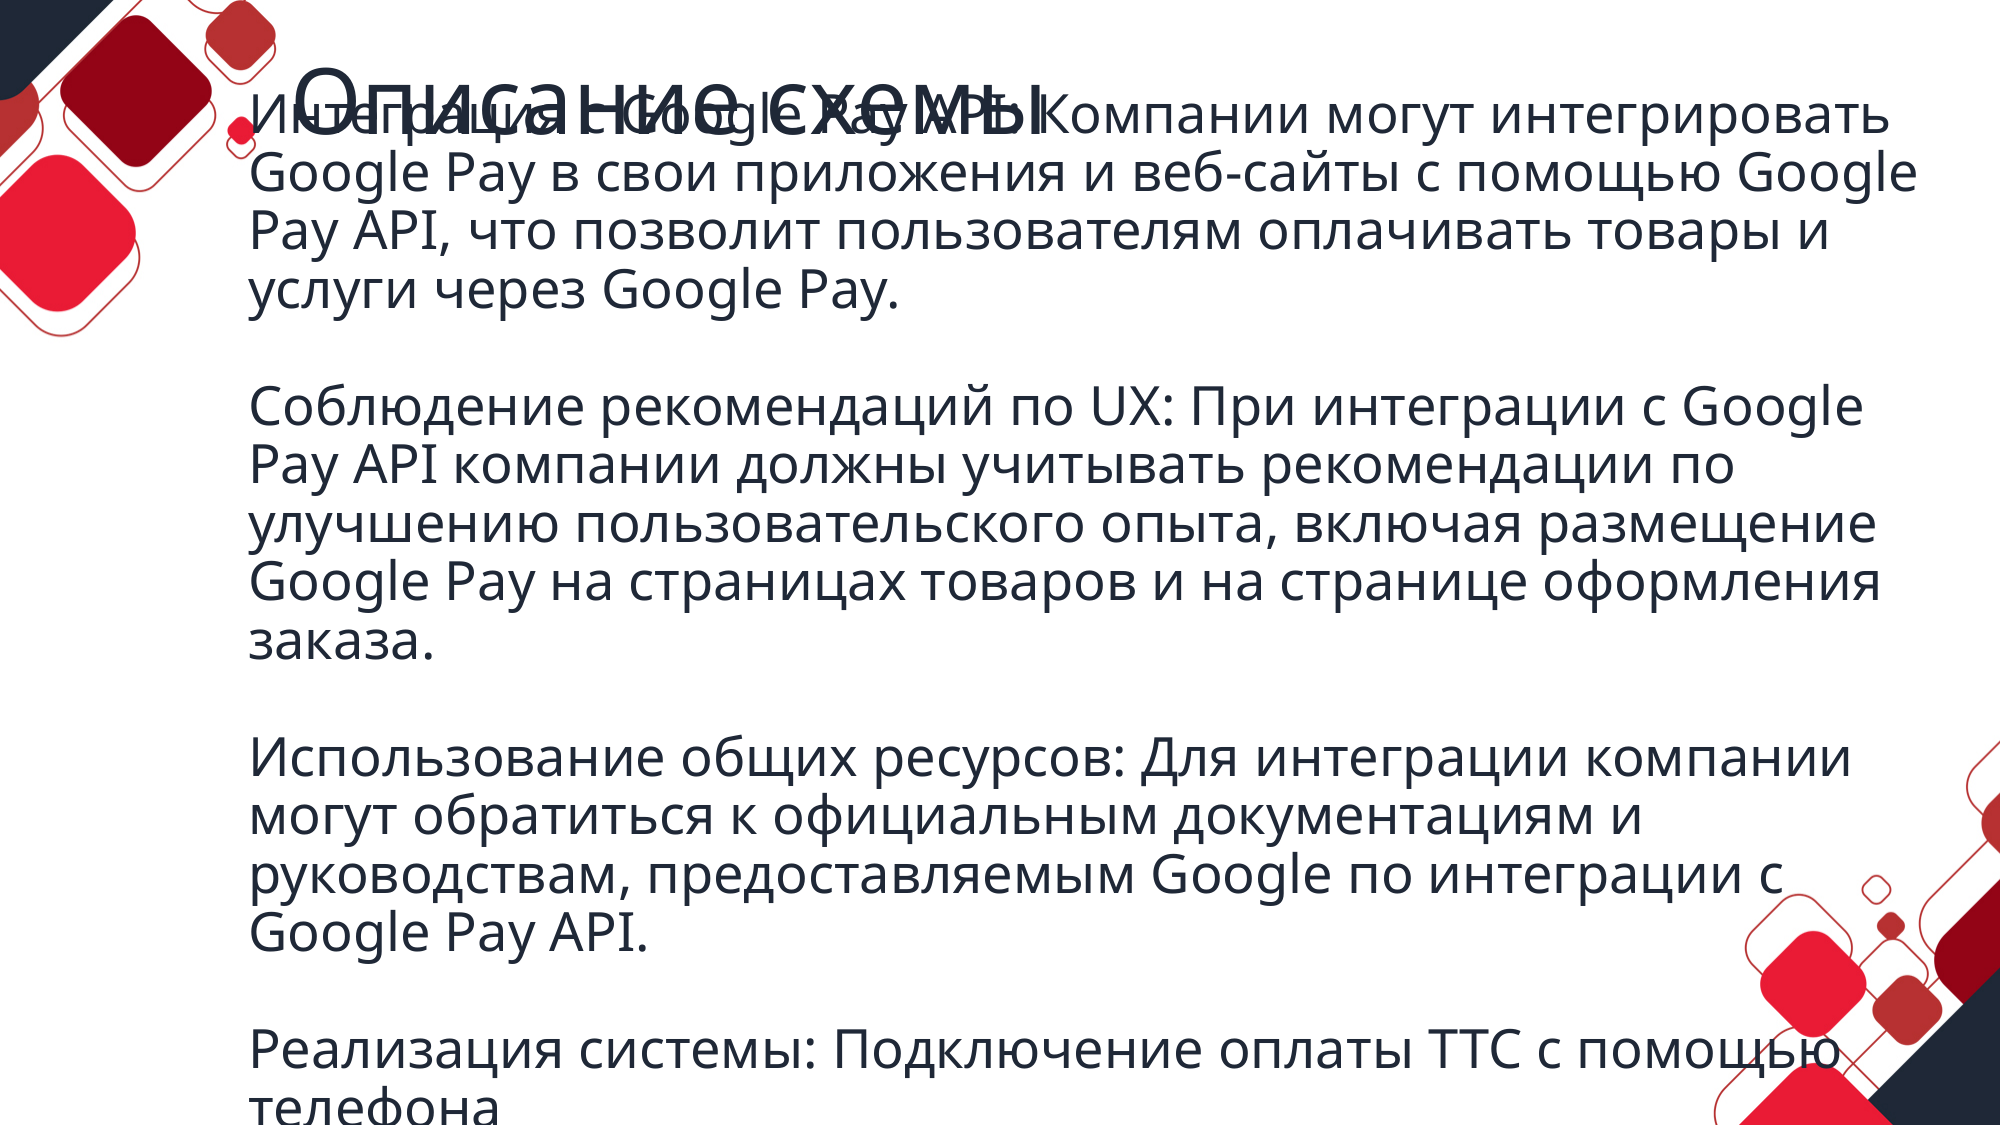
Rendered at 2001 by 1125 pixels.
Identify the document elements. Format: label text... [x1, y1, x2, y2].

title Описание схемы [275, 47, 2000, 162]
picture [0, 0, 2000, 1125]
text_box Интеграция с Google Pay API: Компании могут интегрировать Google Pay в свои приложения и веб-сайты с помощью Google Pay API, что позволит пользователям оплачивать товары и услуги через Google Pay. Соблюдение рекомендаций по UX: При интеграции с Google Pay API компании должны учитывать рекомендации по улучшению пользовательского опыта, включая размещение Google Pay на страницах товаров и на странице оформления заказа. Использование общих ресурсов: Для интеграции компании могут обратиться к официальным документациям и руководствам, предоставляемым Google по интеграции с Google Pay API. Реализация системы: Подключение оплаты ТТС с помощью телефона [233, 584, 1959, 699]
